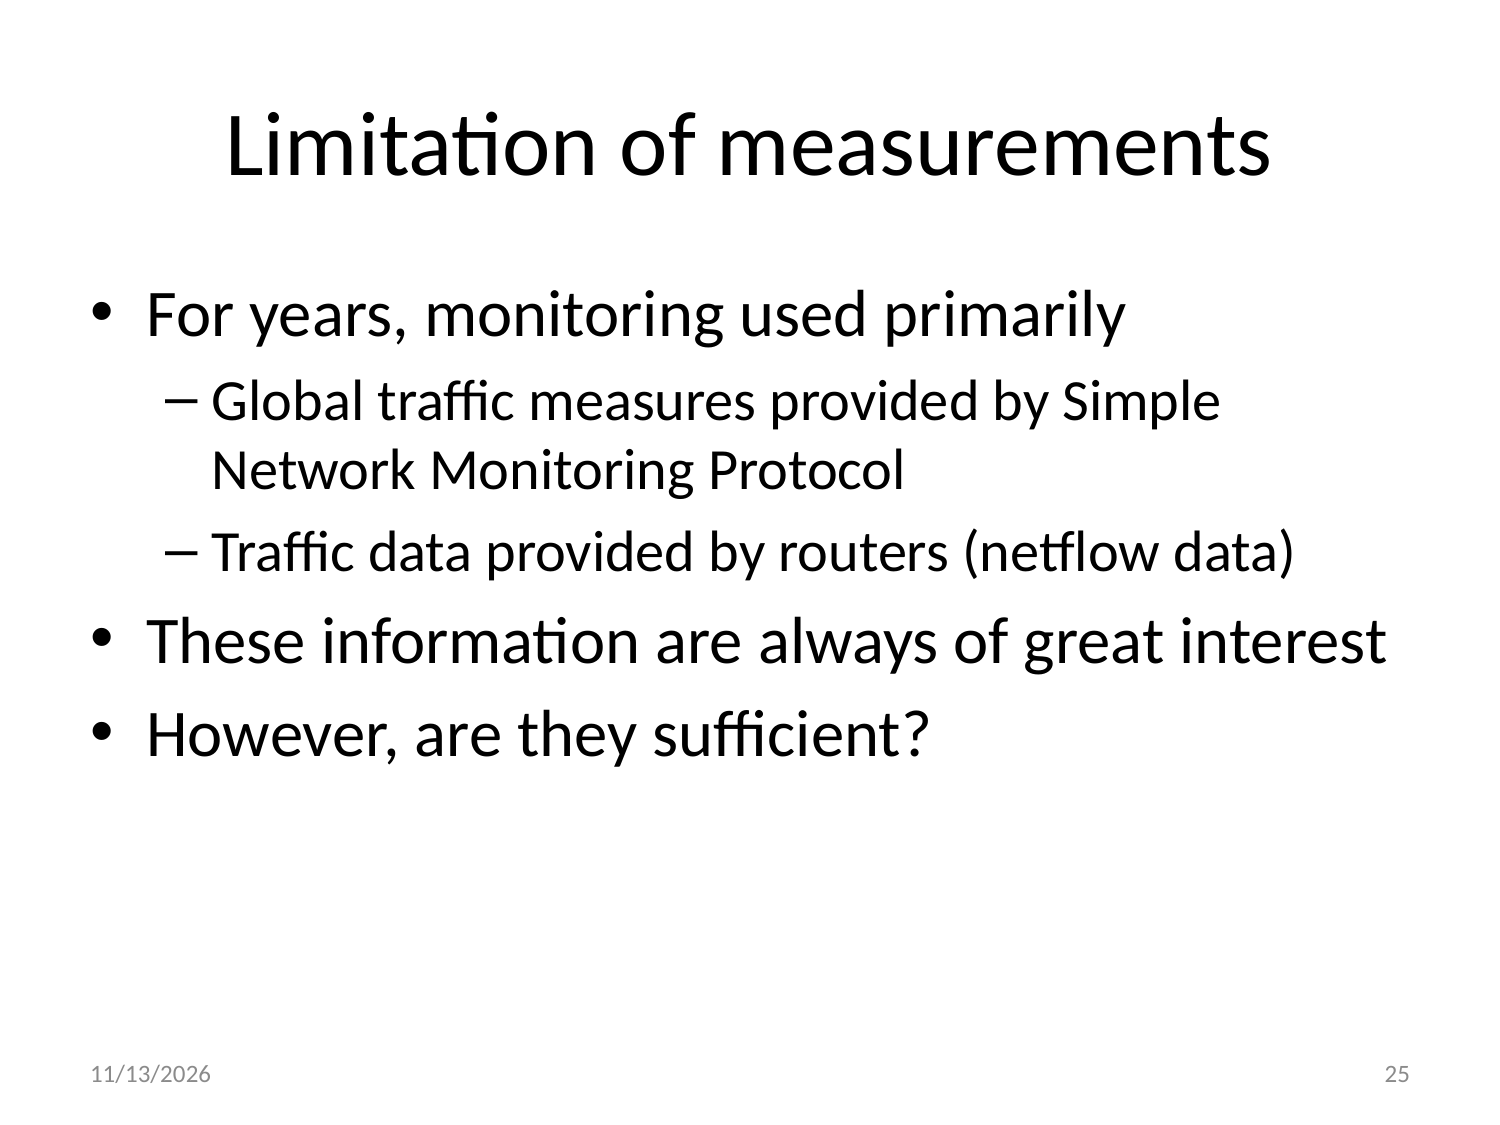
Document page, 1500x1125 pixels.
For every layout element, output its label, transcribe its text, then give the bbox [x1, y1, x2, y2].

list For years, monitoring used primarily Global traffic measures provided by Simple Network Monitoring Protocol Traffic data provided by routers (netflow data) These information are always of great interest However, are they sufficient? [74, 262, 1426, 1006]
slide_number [75, 1042, 425, 1103]
slide_number 25 [1074, 1042, 1425, 1103]
title Limitation of measurements [74, 44, 1426, 233]
